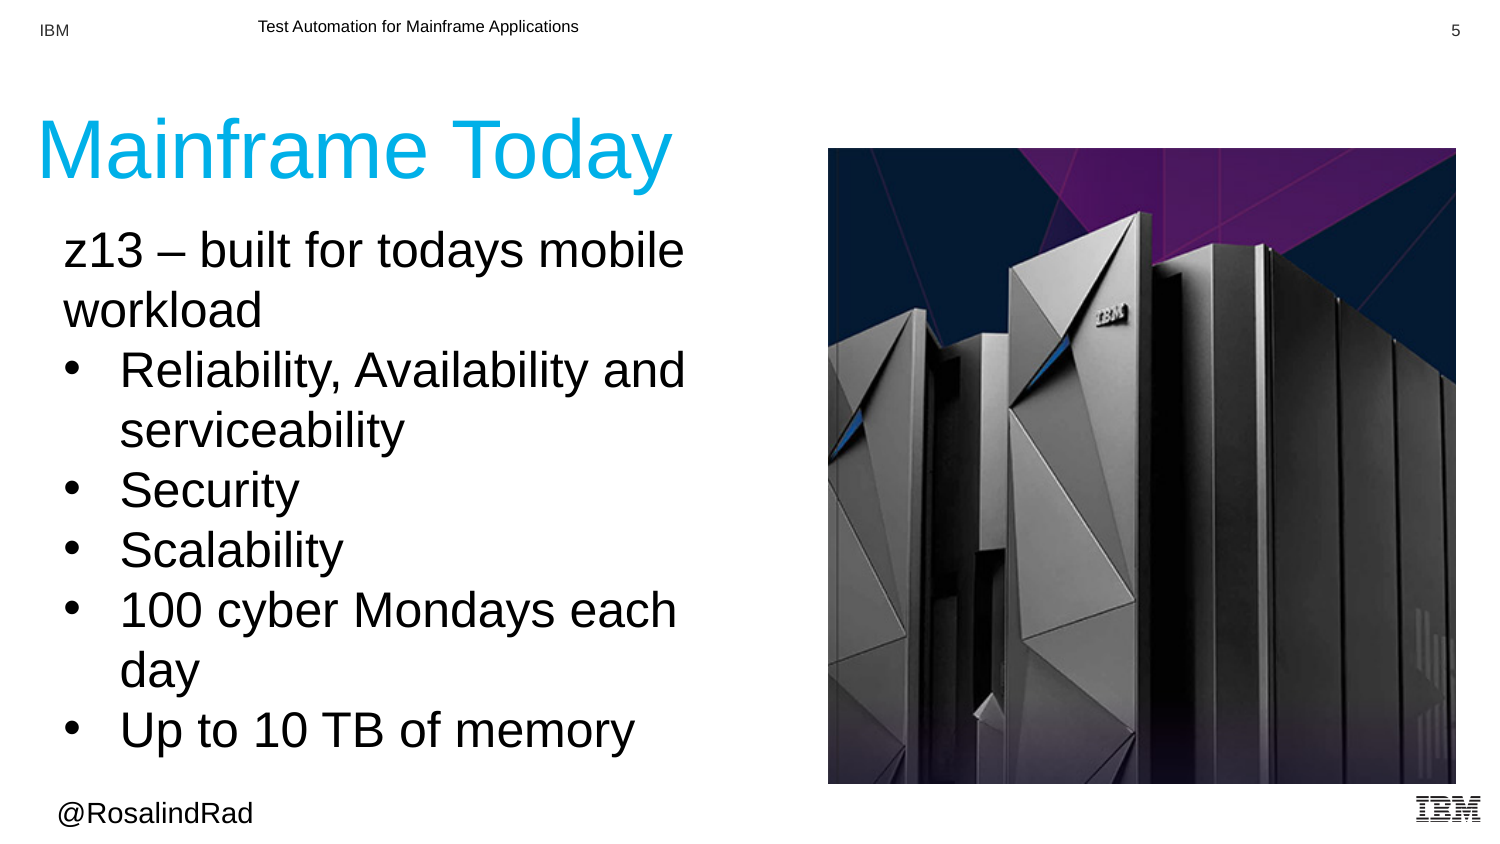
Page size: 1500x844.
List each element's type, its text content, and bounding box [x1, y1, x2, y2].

text_box z13 – built for todays mobile workload Reliability, Availability and serviceability Security Scalability 100 cyber Mondays each day Up to 10 TB of memory [48, 209, 780, 844]
picture [827, 148, 1456, 785]
text_box Mainframe Today [21, 88, 1162, 204]
